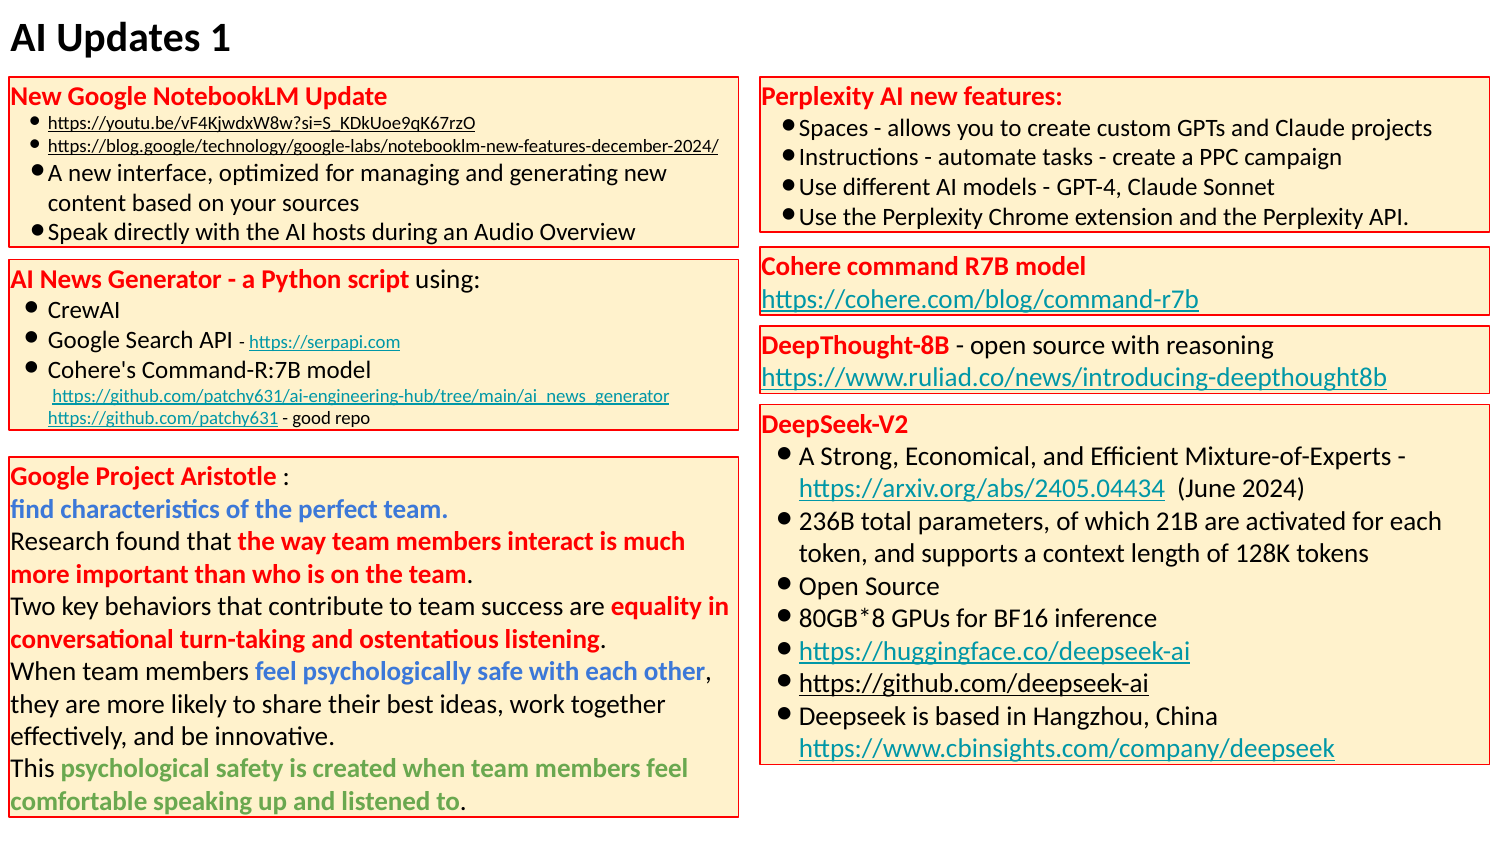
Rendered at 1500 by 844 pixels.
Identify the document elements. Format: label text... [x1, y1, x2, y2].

text_box New Google NotebookLM Update https://youtu.be/vF4KjwdxW8w?si=S_KDkUoe9qK67rzO https://blog.google/technology/google-labs/notebooklm-new-features-december-2024/ A new interface, optimized for managing and generating new content based on your sources Speak directly with the AI hosts during an Audio Overview [8, 77, 739, 248]
text_box AI News Generator - a Python script using: CrewAI Google Search API - https://serpapi.com Cohere's Command-R:7B model https://github.com/patchy631/ai-engineering-hub/tree/main/ai_news_generator https://github.com/patchy631 - good repo [8, 259, 739, 430]
text_box Cohere command R7B model https://cohere.com/blog/command-r7b [759, 247, 1490, 315]
text_box AI Updates 1 [9, 8, 279, 62]
text_box DeepSeek-V2 A Strong, Economical, and Efficient Mixture-of-Experts - https://arxiv.org/abs/2405.04434 (June 2024) 236B total parameters, of which 21B are activated for each token, and supports a context length of 128K tokens Open Source 80GB*8 GPUs for BF16 inference https://huggingface.co/deepseek-ai https://github.com/deepseek-ai Deepseek is based in Hangzhou, China https://www.cbinsights.com/company/deepseek [759, 404, 1490, 765]
text_box Google Project Aristotle : find characteristics of the perfect team. Research found that the way team members interact is much more important than who is on the team. Two key behaviors that contribute to team success are equality in conversational turn-taking and ostentatious listening. When team members feel psychologically safe with each other, they are more likely to share their best ideas, work together effectively, and be innovative. This psychological safety is created when team members feel comfortable speaking up and listened to. [8, 457, 739, 818]
text_box Perplexity AI new features: Spaces - allows you to create custom GPTs and Claude projects Instructions - automate tasks - create a PPC campaign Use different AI models - GPT-4, Claude Sonnet Use the Perplexity Chrome extension and the Perplexity API. [759, 77, 1490, 233]
text_box DeepThought-8B - open source with reasoning https://www.ruliad.co/news/introducing-deepthought8b [759, 325, 1490, 394]
